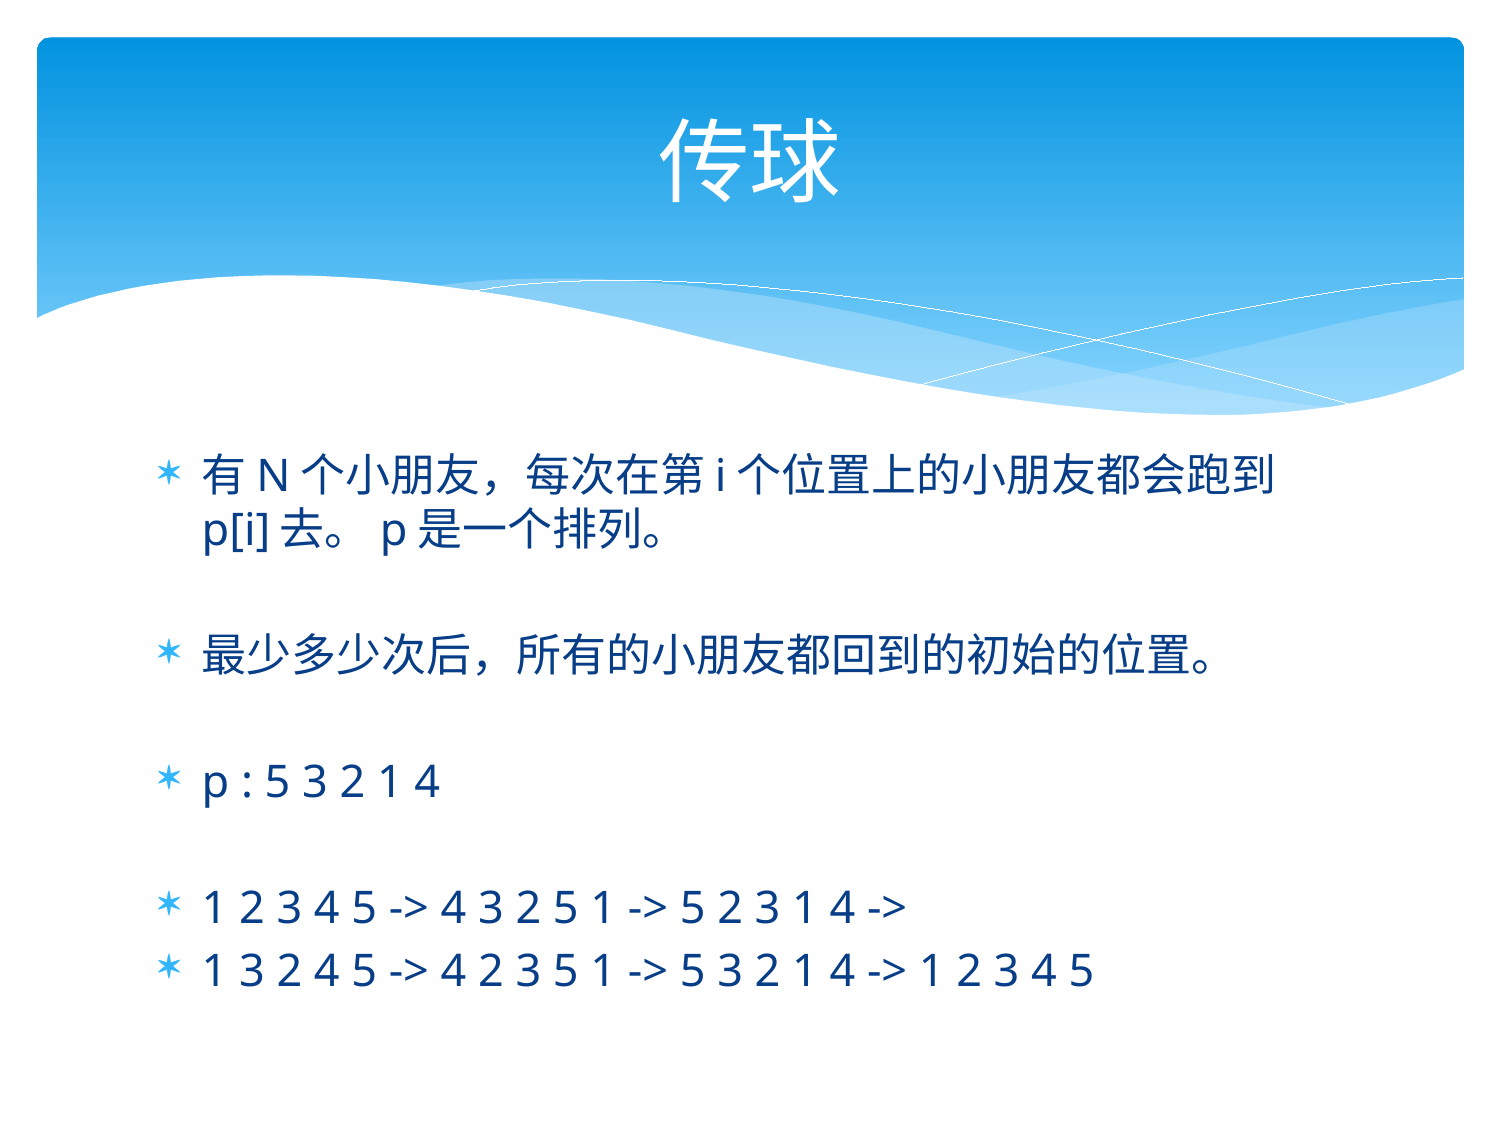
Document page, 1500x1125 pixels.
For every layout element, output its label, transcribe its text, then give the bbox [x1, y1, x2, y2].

list 有N个小朋友，每次在第i个位置上的小朋友都会跑到p[i]去。p是一个排列。 最少多少次后，所有的小朋友都回到的初始的位置。 p : 5 3 2 1 4 1 2 3 4 5 -> 4 3 2 5 1 -> 5 2 3 1 4 -> 1 3 2 4 5 -> 4 2 3 5 1 -> 5 3 2 1 4 -> 1 2 3 4 5 [143, 438, 1359, 1005]
title 传球 [75, 55, 1425, 261]
